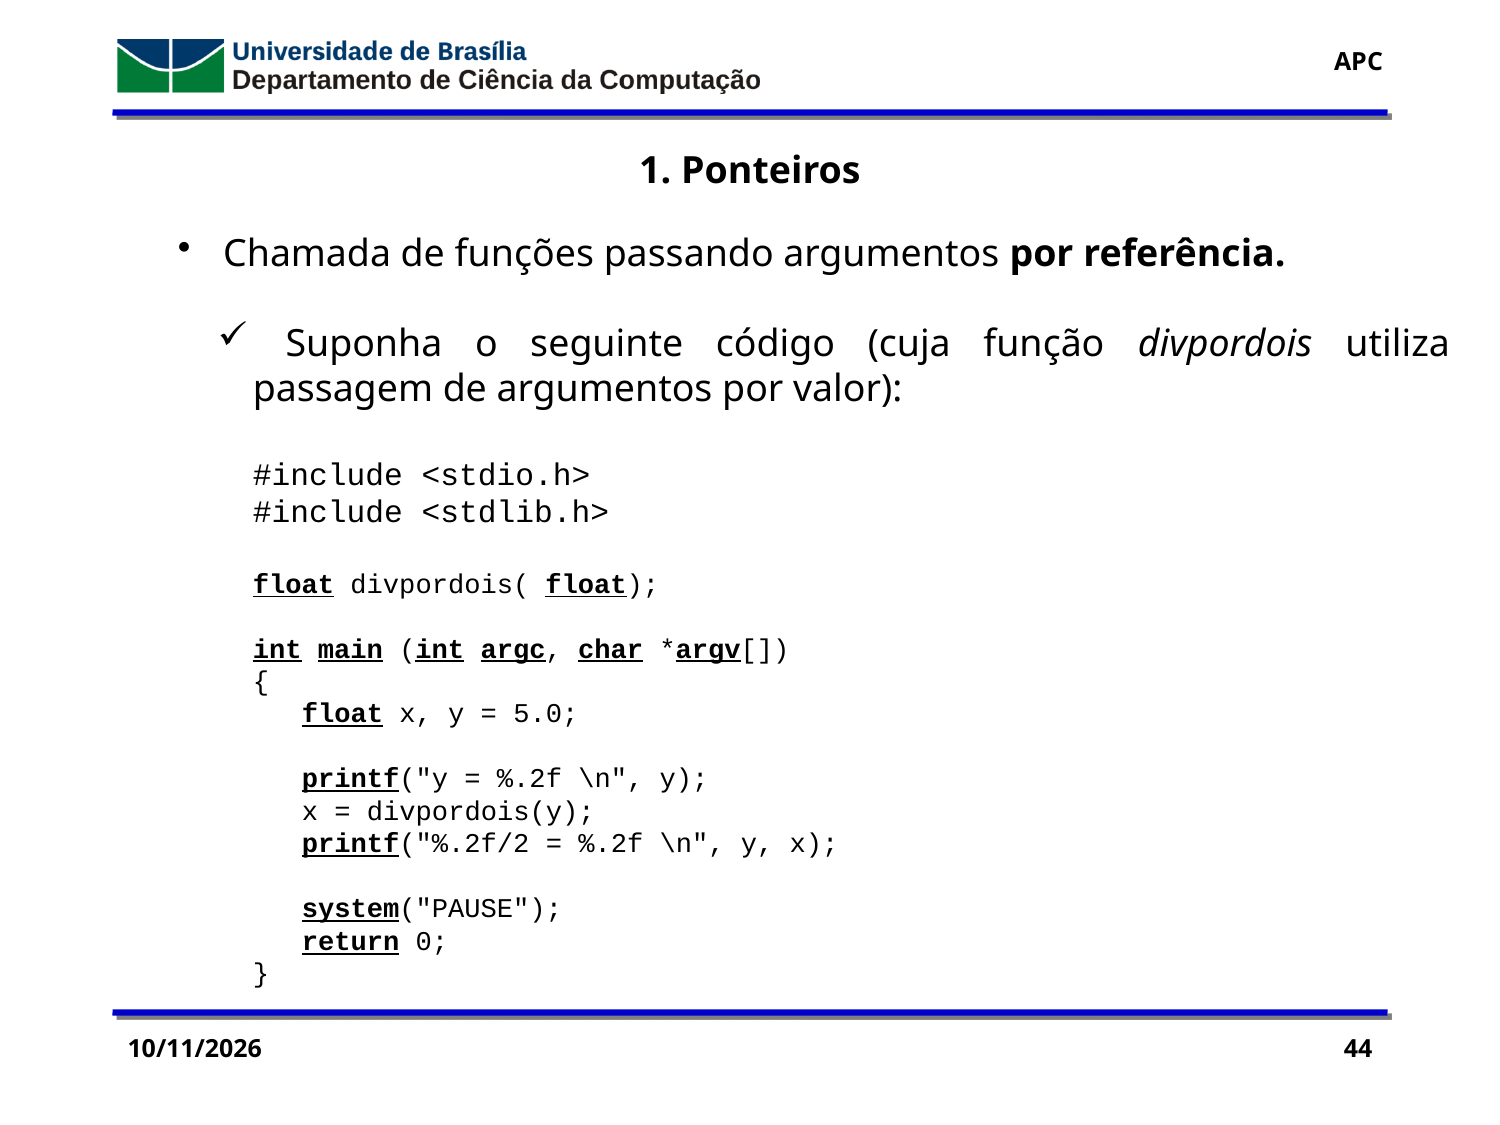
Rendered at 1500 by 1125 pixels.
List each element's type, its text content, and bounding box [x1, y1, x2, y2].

picture [117, 39, 760, 94]
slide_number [112, 1024, 426, 1101]
slide_number 44 [1074, 1024, 1388, 1101]
text_box 1. Ponteiros [112, 138, 1388, 198]
text_box Chamada de funções passando argumentos por referência. Suponha o seguinte código (cuja função divpordois utiliza passagem de argumentos por valor): #include <stdio.h> #include <stdlib.h> float divpordois( float); int main (int argc, char *argv[]) { float x, y = 5.0; printf("y = %.2f \n", y); x = divpordois(y); printf("%.2f/2 = %.2f \n", y, x); system("PAUSE"); return 0; } [163, 221, 1465, 996]
